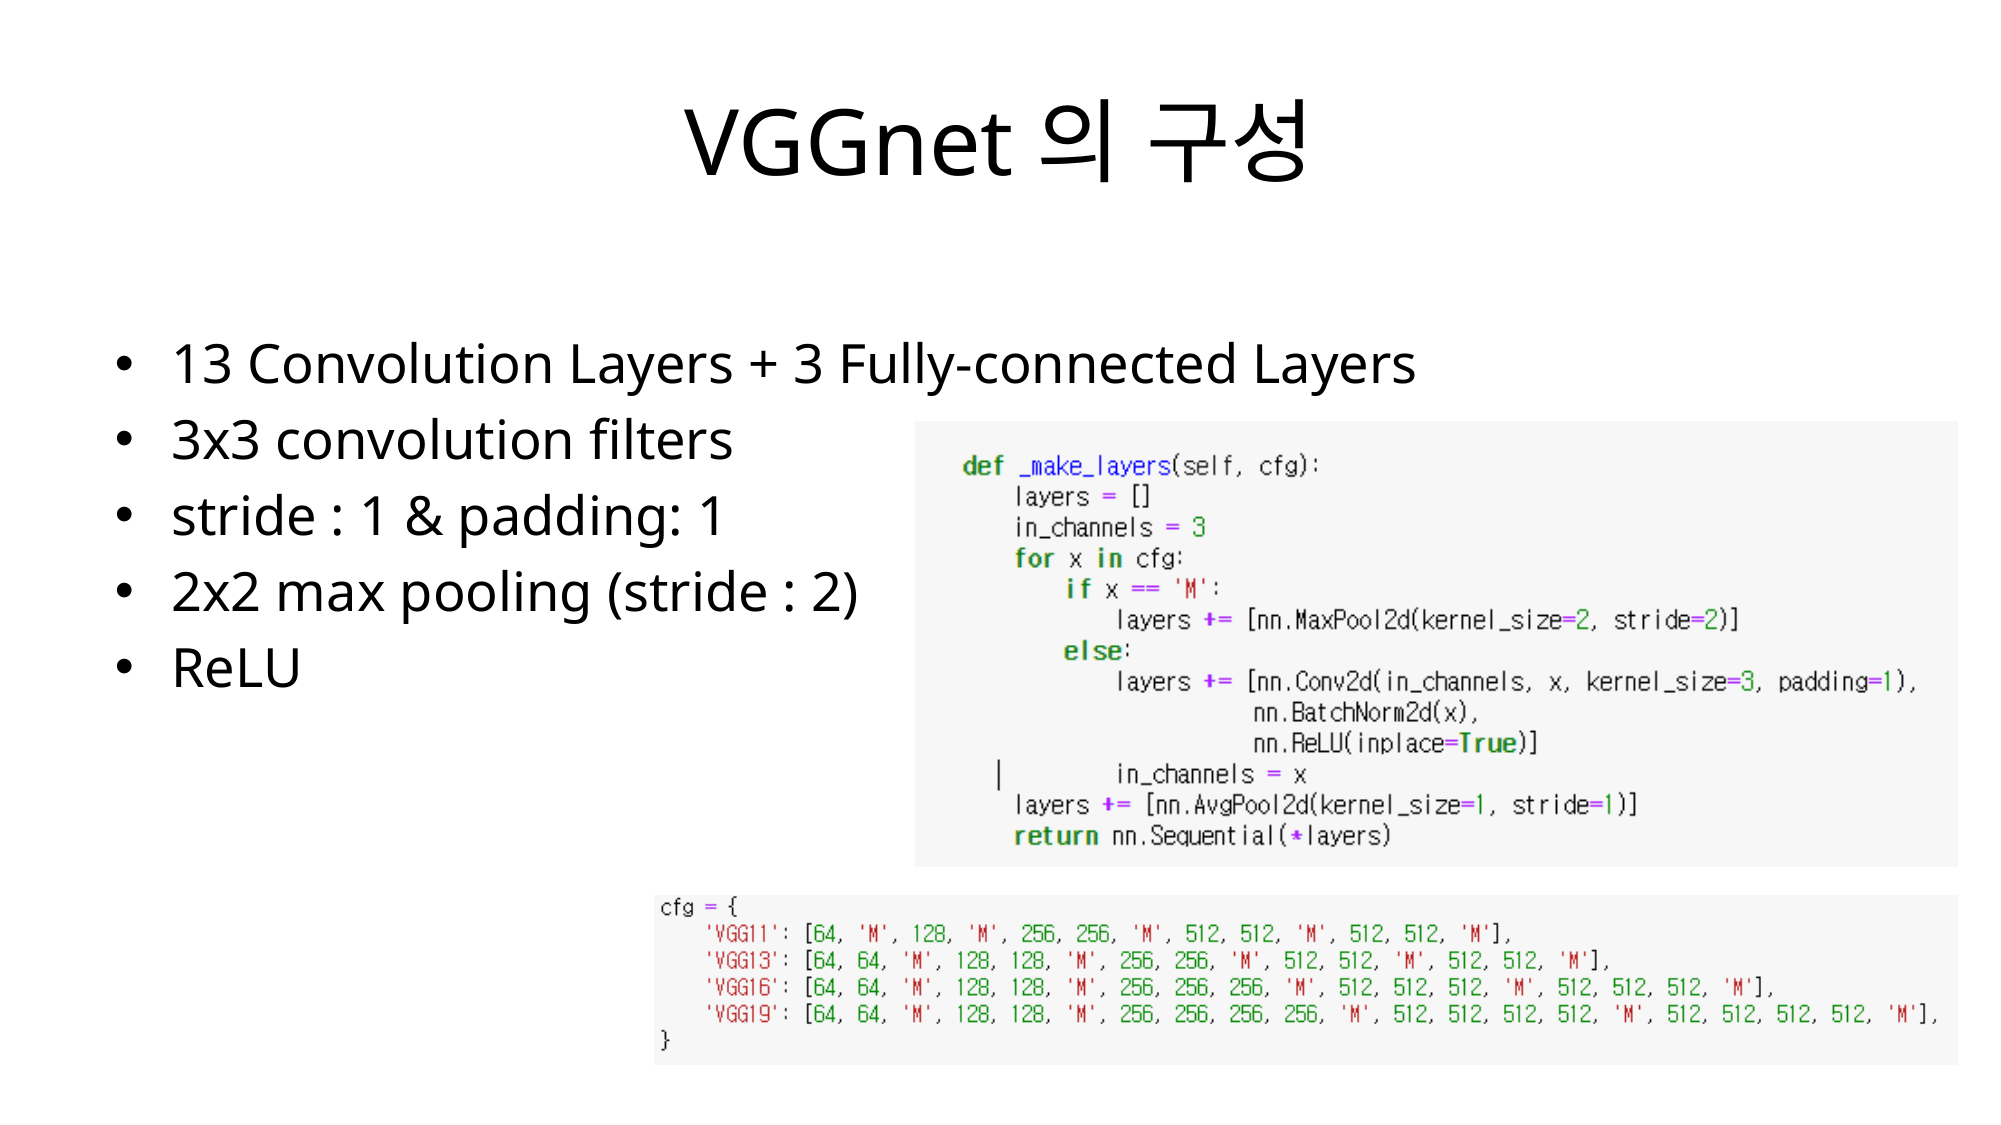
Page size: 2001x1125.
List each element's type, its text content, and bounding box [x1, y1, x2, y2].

title VGGnet의 구성 [99, 45, 1900, 233]
picture [915, 421, 1959, 868]
list 13 Convolution Layers + 3 Fully-connected Layers 3x3 convolution filters stride : 1 & padding: 1 2x2 max pooling (stride : 2) ReLU [99, 322, 1638, 1065]
picture [654, 895, 1959, 1066]
